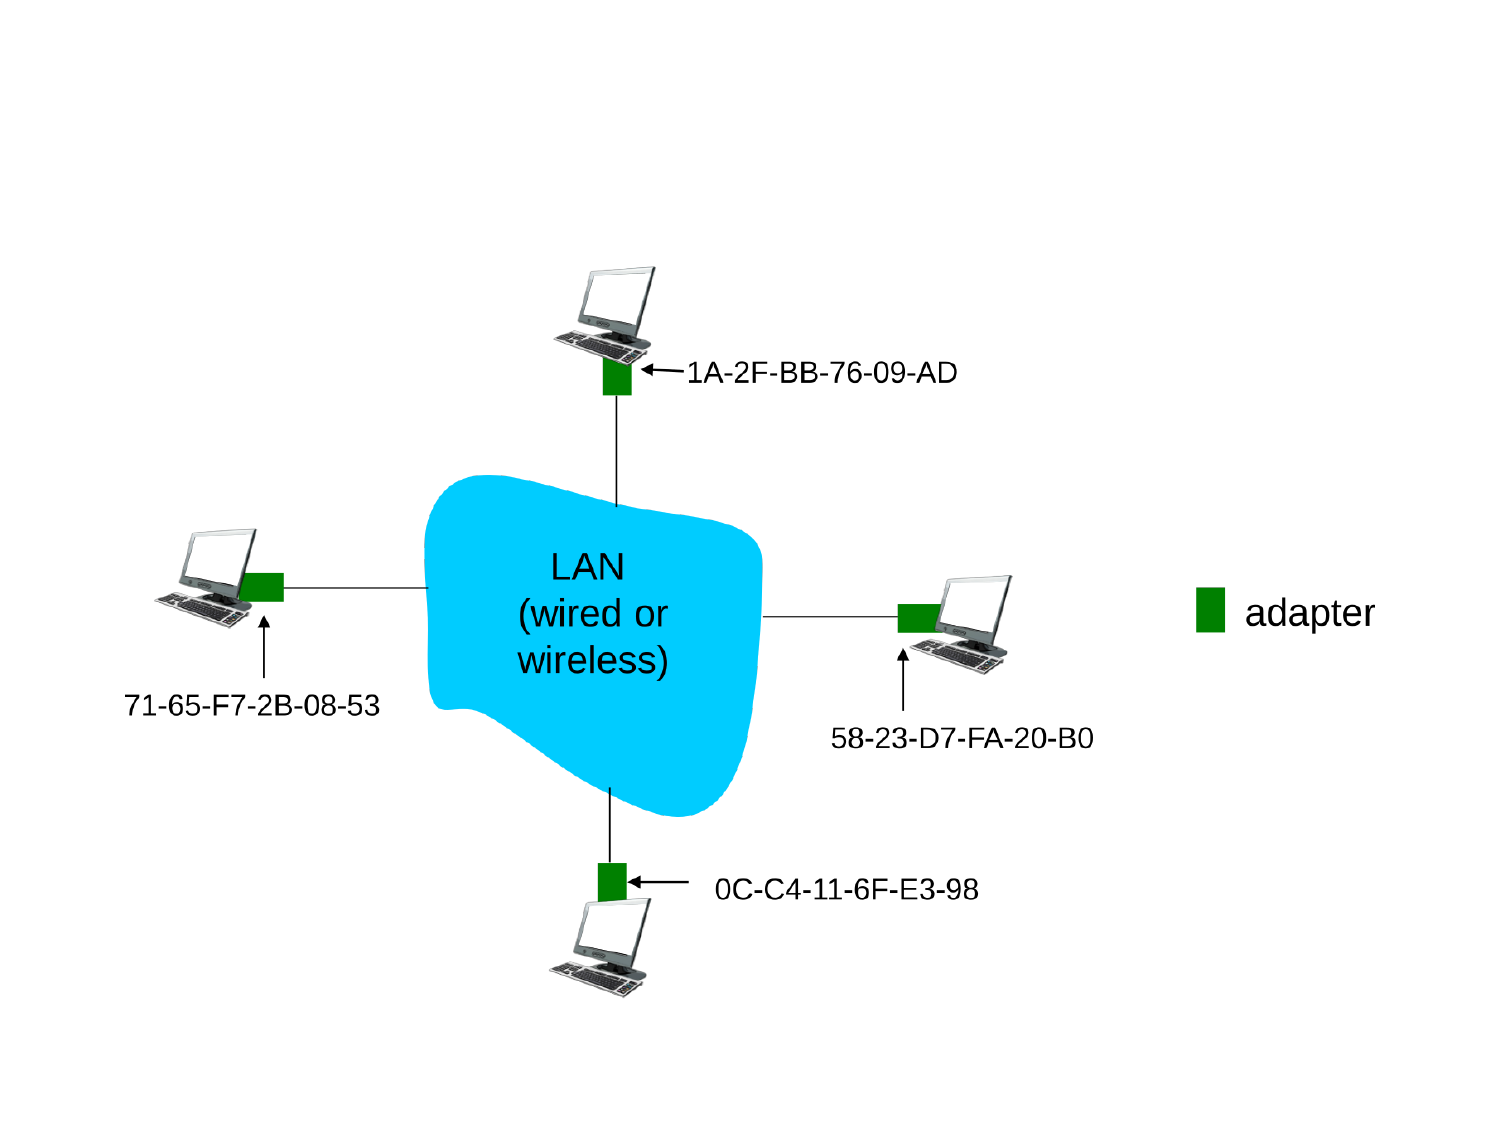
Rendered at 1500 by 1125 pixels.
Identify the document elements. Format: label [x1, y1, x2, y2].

picture [124, 262, 1376, 1005]
